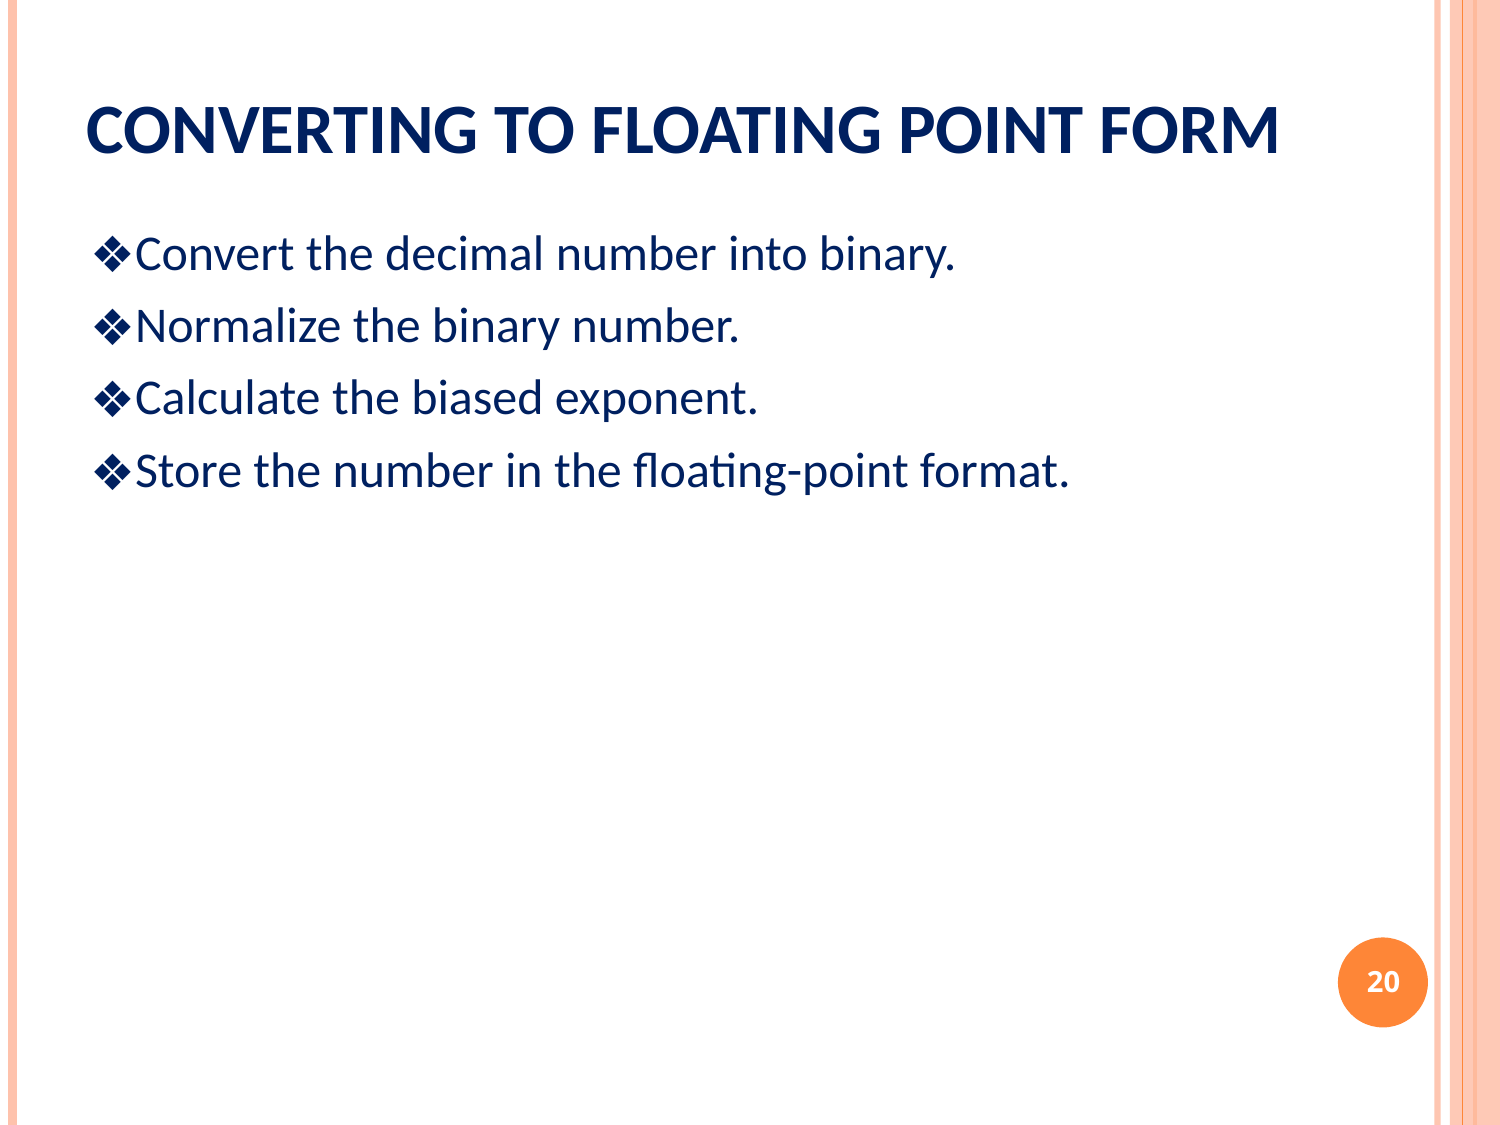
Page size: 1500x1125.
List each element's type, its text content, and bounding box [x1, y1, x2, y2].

list Convert the decimal number into binary. Normalize the binary number. Calculate the biased exponent. Store the number in the floating-point format. [75, 212, 1300, 888]
title Converting to floating point form [71, 62, 1297, 175]
slide_number ‹#› [1333, 940, 1434, 1027]
